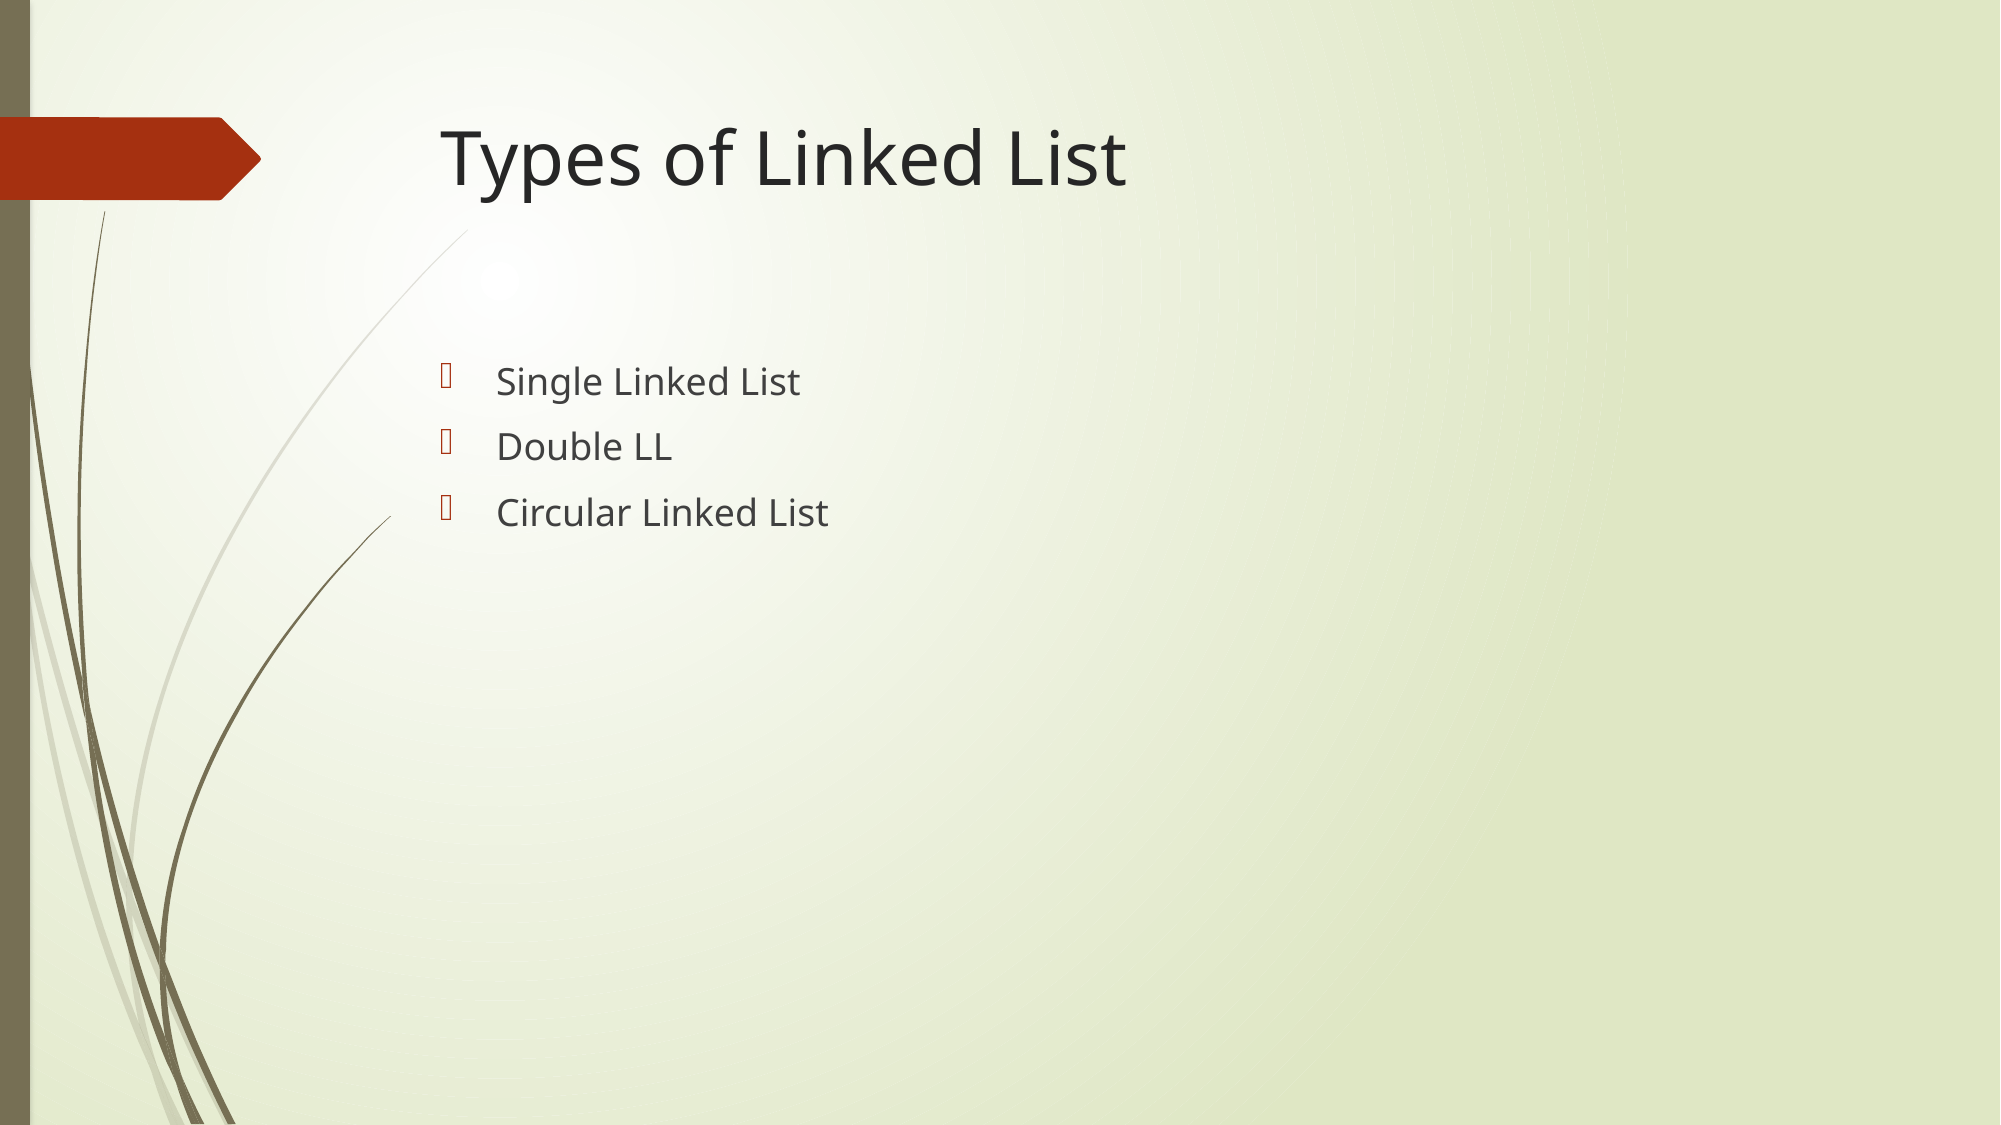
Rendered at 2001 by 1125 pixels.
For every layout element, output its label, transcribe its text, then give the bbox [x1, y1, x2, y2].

title Types of Linked List [425, 102, 1888, 313]
list Single Linked List Double LL Circular Linked List [424, 350, 1888, 970]
